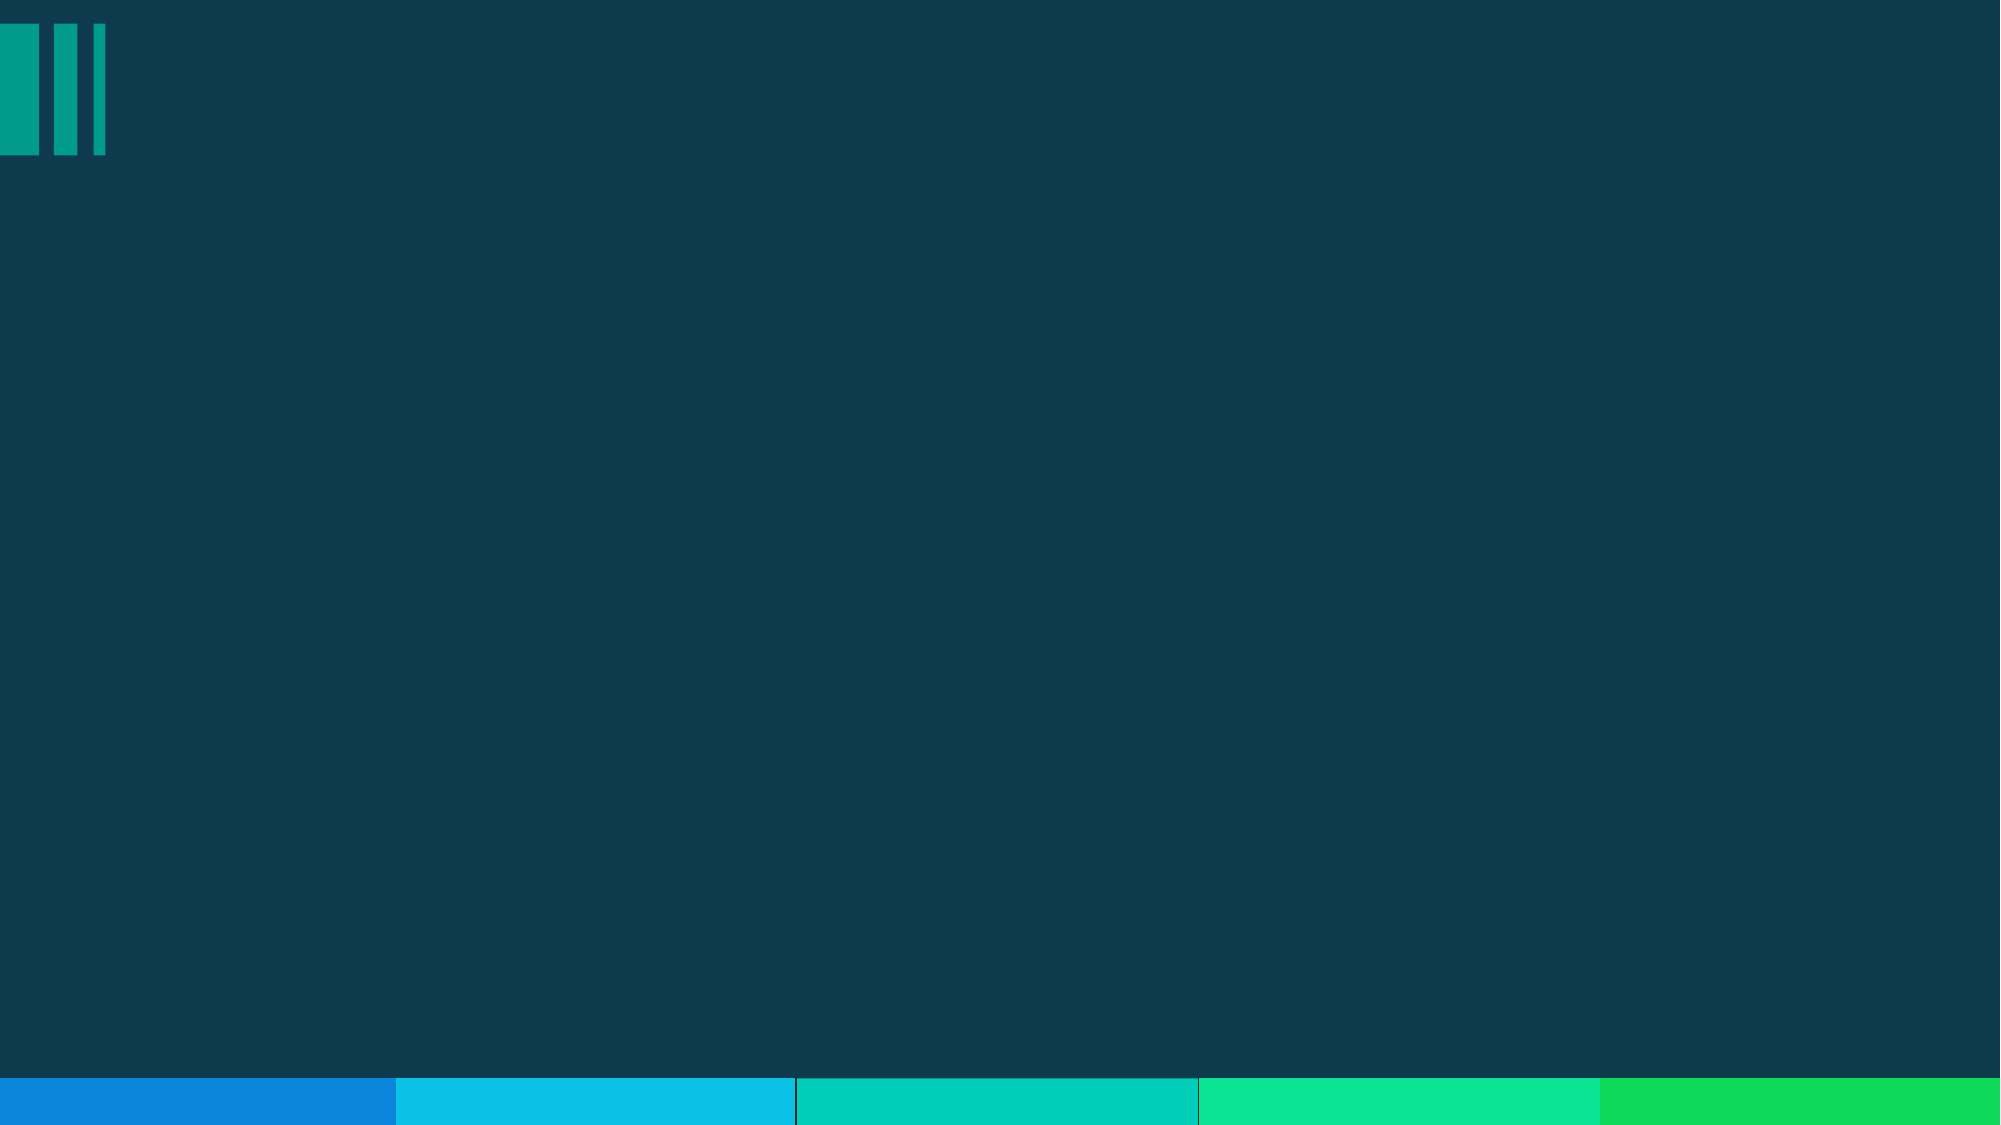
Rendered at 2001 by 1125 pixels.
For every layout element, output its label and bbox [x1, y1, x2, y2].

picture [0, 1078, 2000, 1125]
